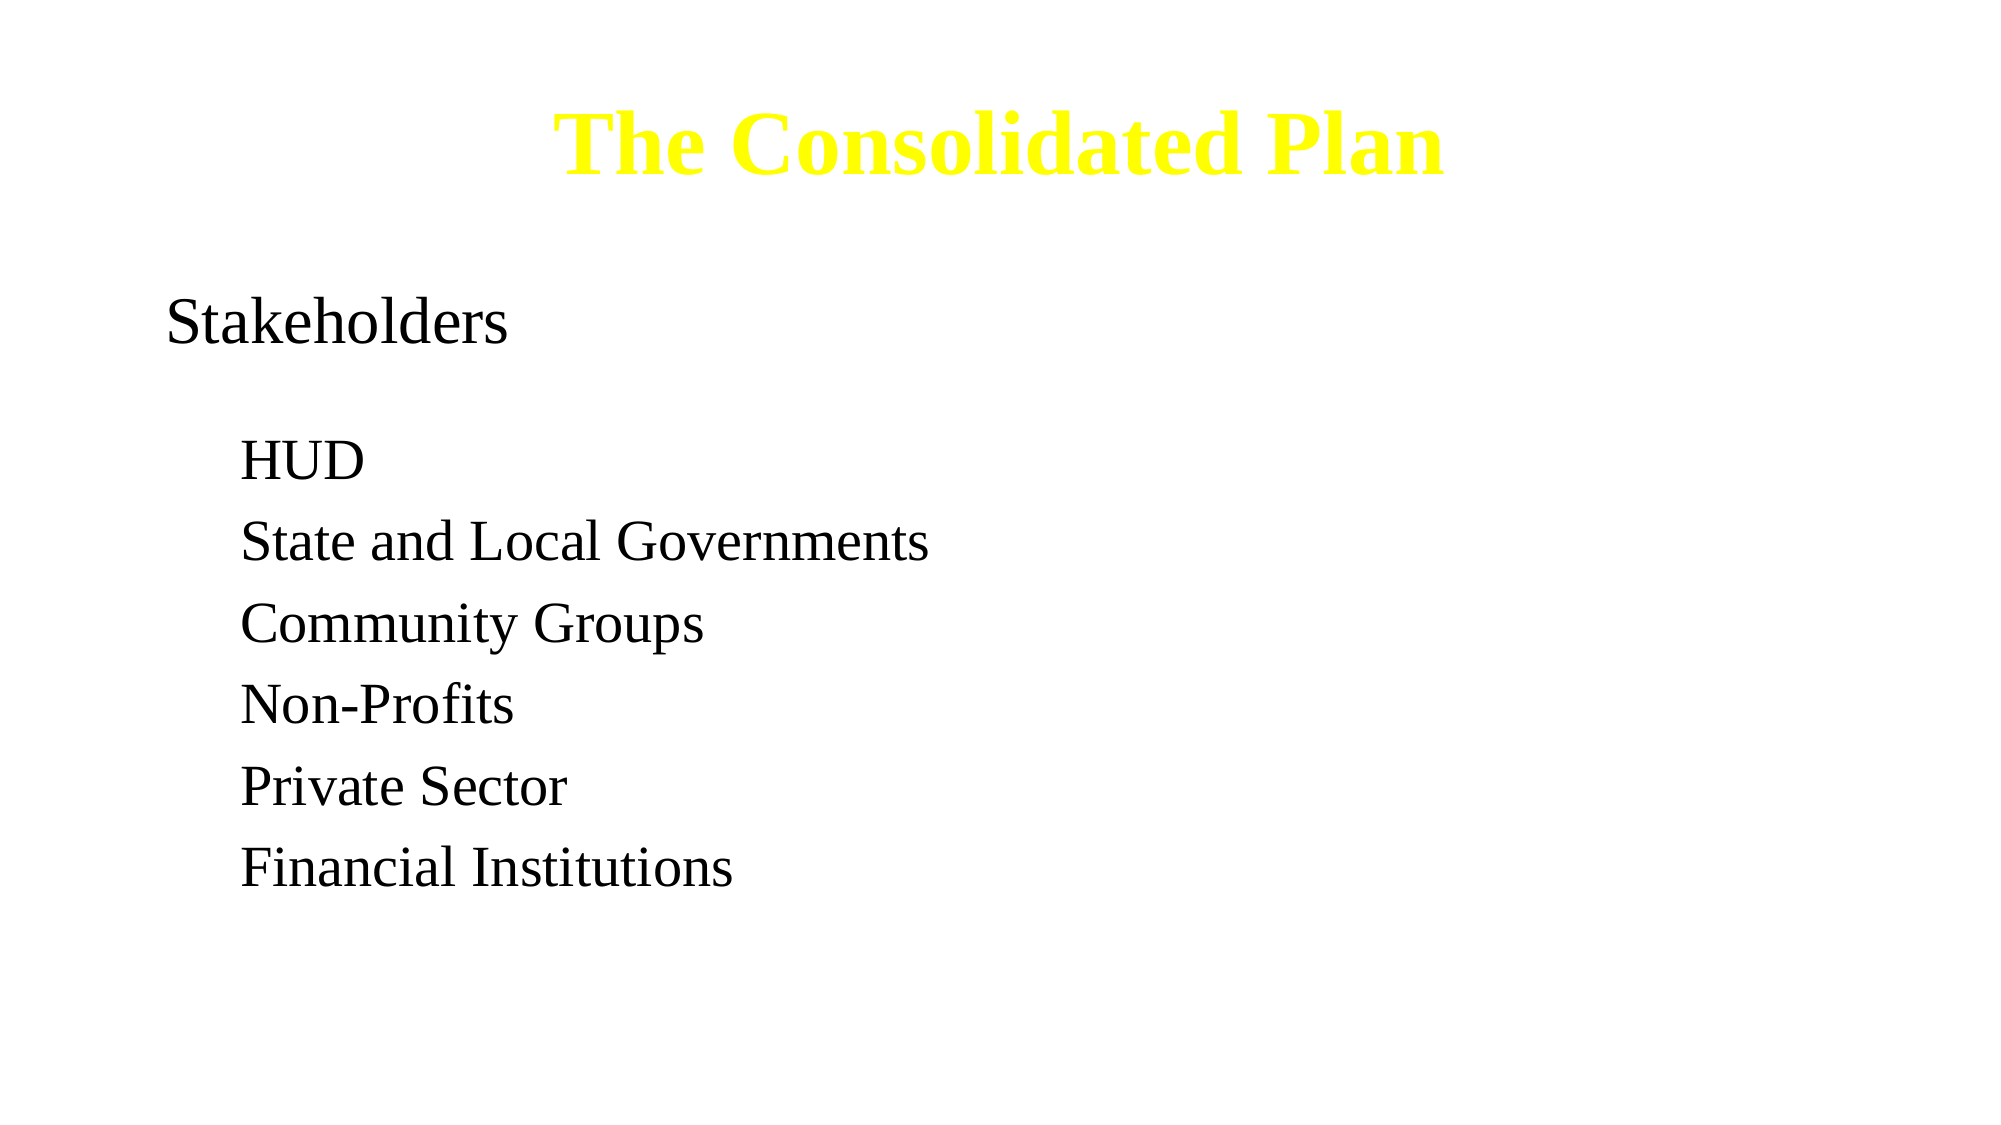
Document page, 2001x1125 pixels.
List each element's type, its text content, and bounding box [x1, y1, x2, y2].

text_box The Consolidated Plan [150, 37, 1850, 238]
text_box Stakeholders HUD State and Local Governments Community Groups Non-Profits Private Sector Financial Institutions [150, 269, 1850, 1000]
